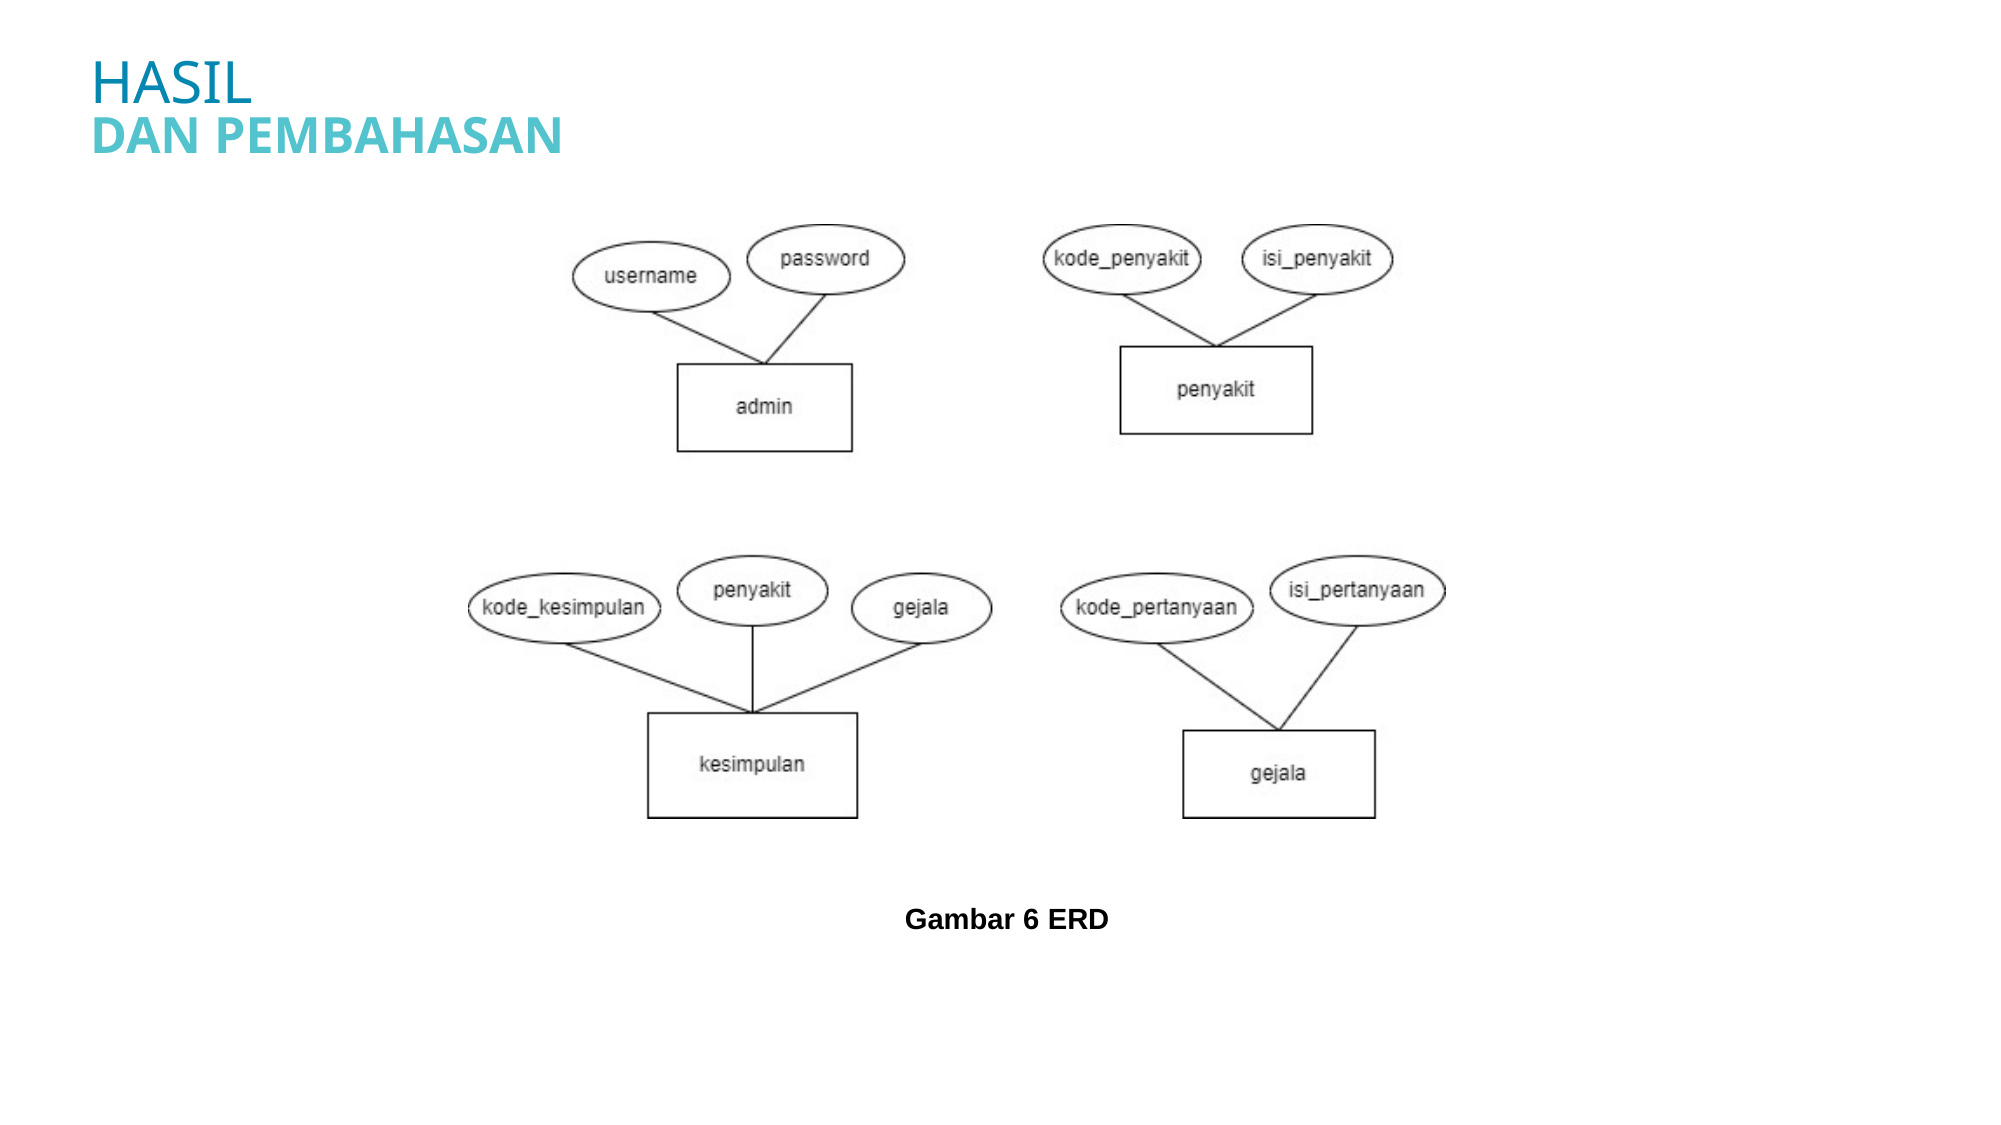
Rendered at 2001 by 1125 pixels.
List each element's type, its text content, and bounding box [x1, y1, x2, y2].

picture [468, 224, 1446, 820]
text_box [75, 20, 608, 166]
text_box Gambar 6 ERD [780, 892, 1234, 943]
